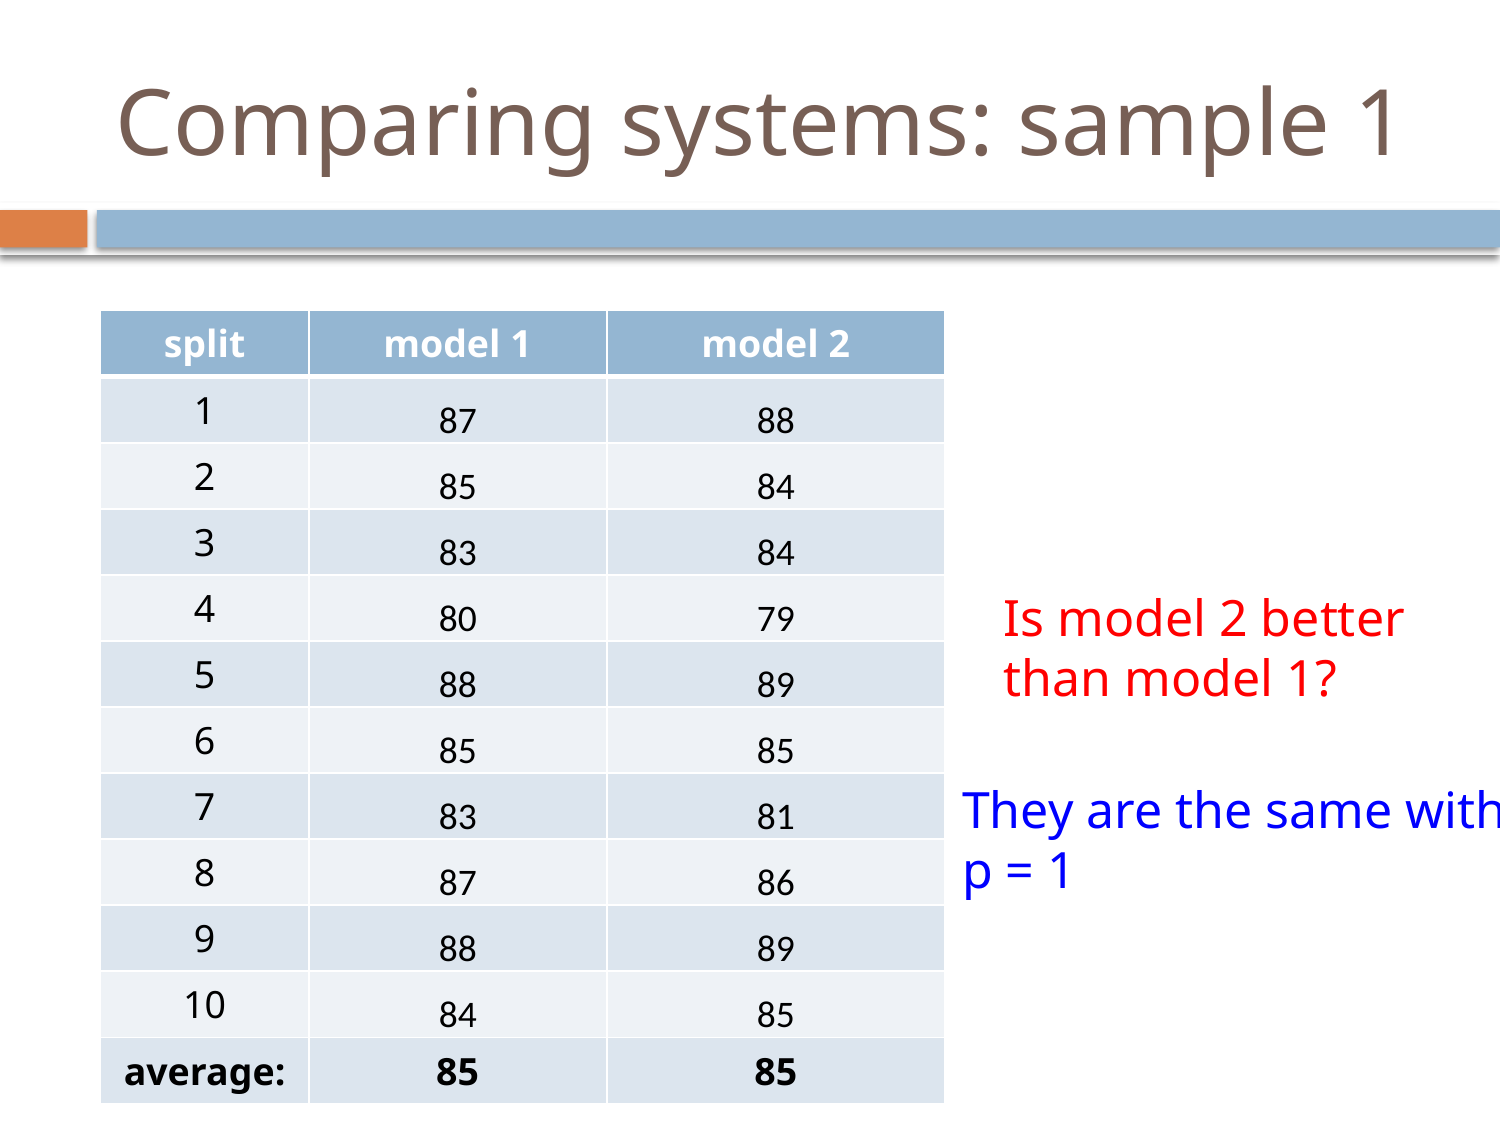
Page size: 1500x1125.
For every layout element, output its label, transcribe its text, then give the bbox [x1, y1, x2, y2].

table_header split [101, 311, 308, 374]
table_cell 80 [310, 576, 606, 640]
text_box They are the same with: p = 1 [947, 770, 1500, 906]
table_cell 9 [101, 906, 308, 970]
table_header model 2 [608, 311, 944, 374]
table_cell 89 [608, 906, 944, 970]
table_cell 8 [101, 840, 308, 904]
table_cell 85 [310, 1038, 606, 1103]
table_cell 85 [608, 708, 944, 772]
table_cell 86 [608, 840, 944, 904]
table_cell 85 [608, 972, 944, 1037]
table_cell 81 [608, 774, 944, 838]
title Comparing systems: sample 1 [100, 37, 1438, 200]
table_cell 85 [608, 1038, 944, 1103]
table_cell 7 [101, 774, 308, 838]
table_cell average: [101, 1038, 308, 1103]
table_cell 88 [310, 642, 606, 706]
table_cell 84 [608, 444, 944, 508]
table_cell 87 [310, 379, 606, 442]
text_box Is model 2 better than model 1? [988, 579, 1438, 714]
table_cell 79 [608, 576, 944, 640]
table_cell 87 [310, 840, 606, 904]
table_header model 1 [310, 311, 606, 374]
table_cell 89 [608, 642, 944, 706]
table_cell 83 [310, 510, 606, 574]
table_cell 1 [101, 379, 308, 442]
table_cell 2 [101, 444, 308, 508]
table_cell 4 [101, 576, 308, 640]
table_cell 88 [310, 906, 606, 970]
table_cell 85 [310, 708, 606, 772]
table_cell 88 [608, 379, 944, 442]
table_cell 85 [310, 444, 606, 508]
table_cell 3 [101, 510, 308, 574]
table_cell 84 [608, 510, 944, 574]
table_cell 5 [101, 642, 308, 706]
table_cell 83 [310, 774, 606, 838]
table_cell 10 [101, 972, 308, 1037]
table_cell 6 [101, 708, 308, 772]
table_cell 84 [310, 972, 606, 1037]
